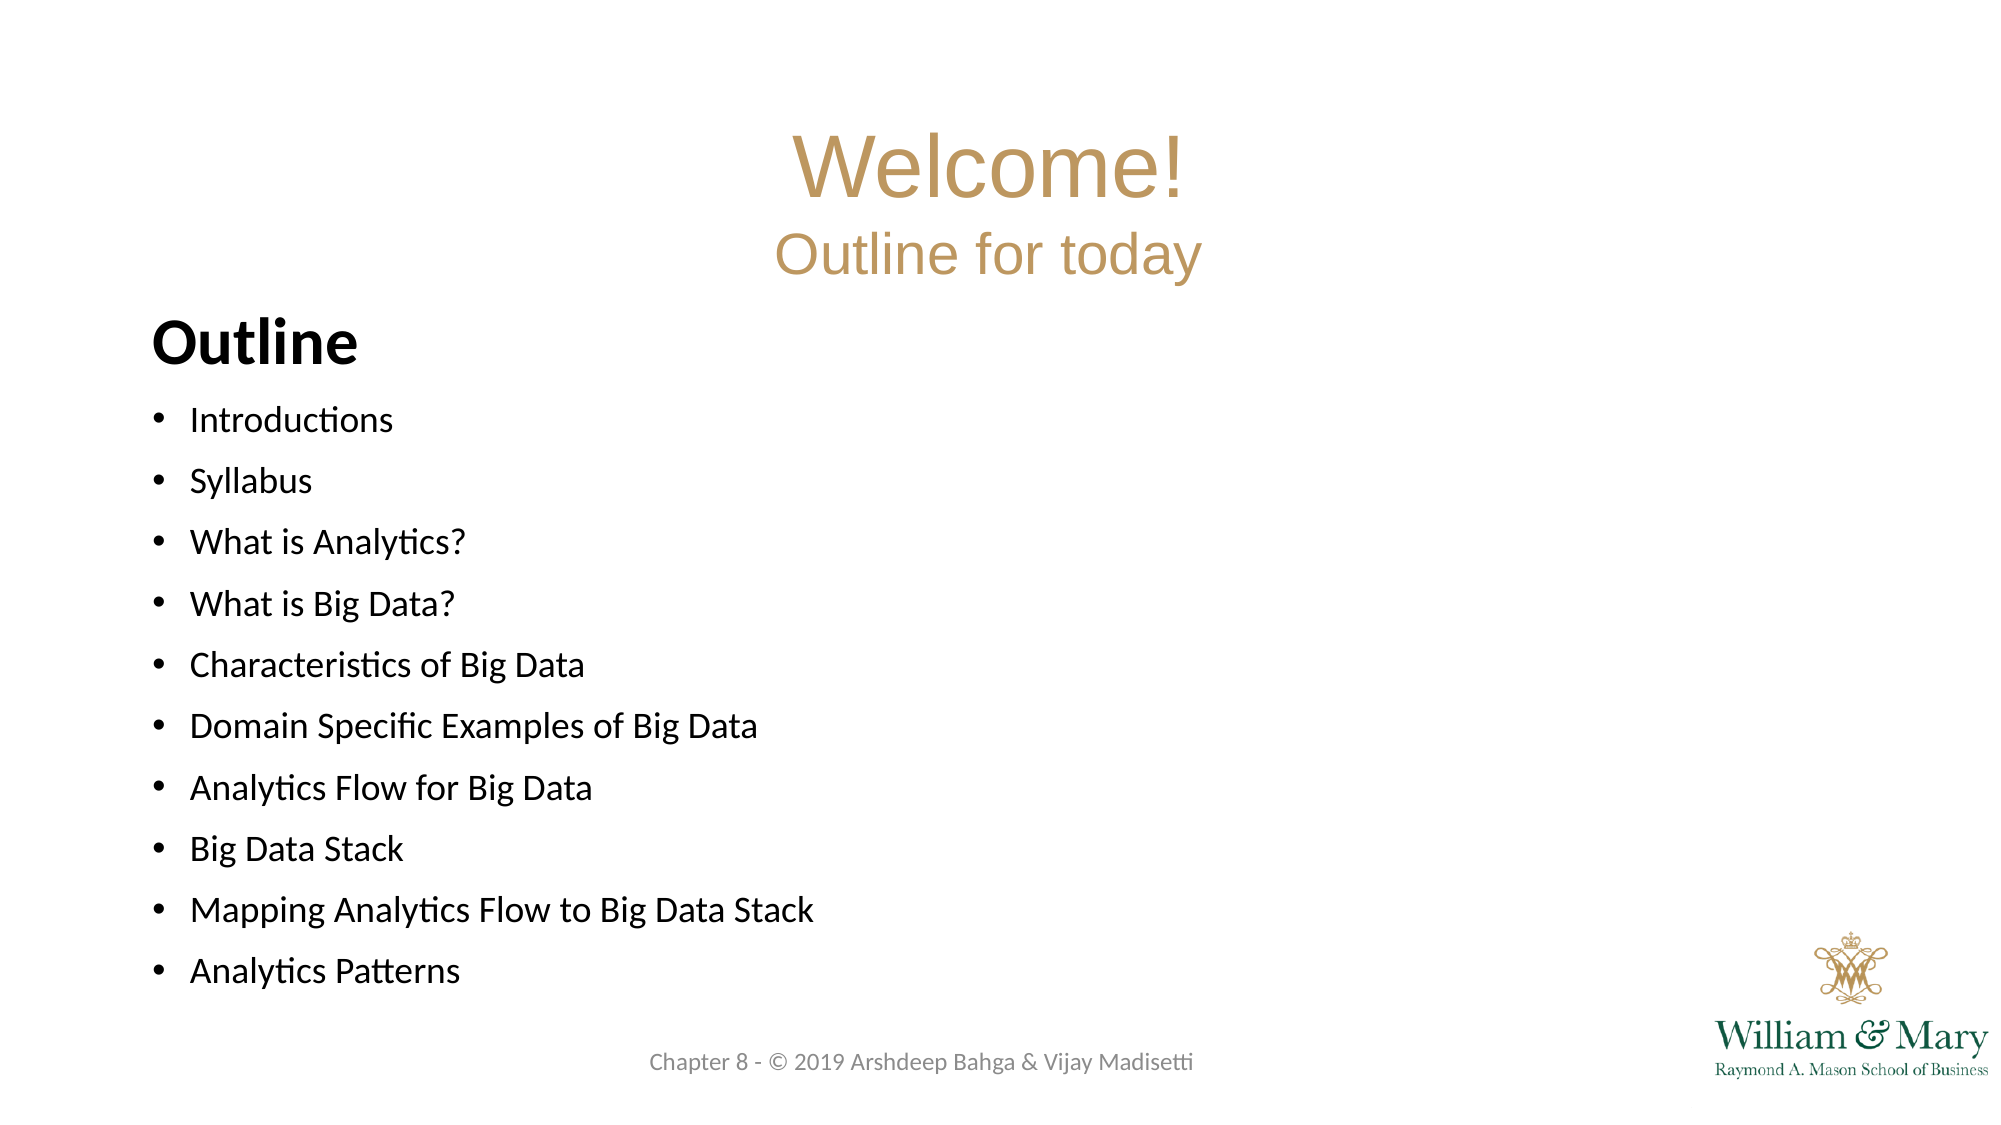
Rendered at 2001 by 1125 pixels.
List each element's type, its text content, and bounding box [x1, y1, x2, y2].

text_box Chapter 8 - © 2019 Arshdeep Bahga & Vijay Madisetti [349, 1038, 1496, 1125]
picture [1690, 902, 2000, 1108]
text_box Welcome! Outline for today [147, 101, 1831, 294]
list Outline Introductions Syllabus What is Analytics? What is Big Data? Characteristics of Big Data Domain Specific Examples of Big Data Analytics Flow for Big Data Big Data Stack Mapping Analytics Flow to Big Data Stack Analytics Patterns [137, 299, 1863, 1014]
